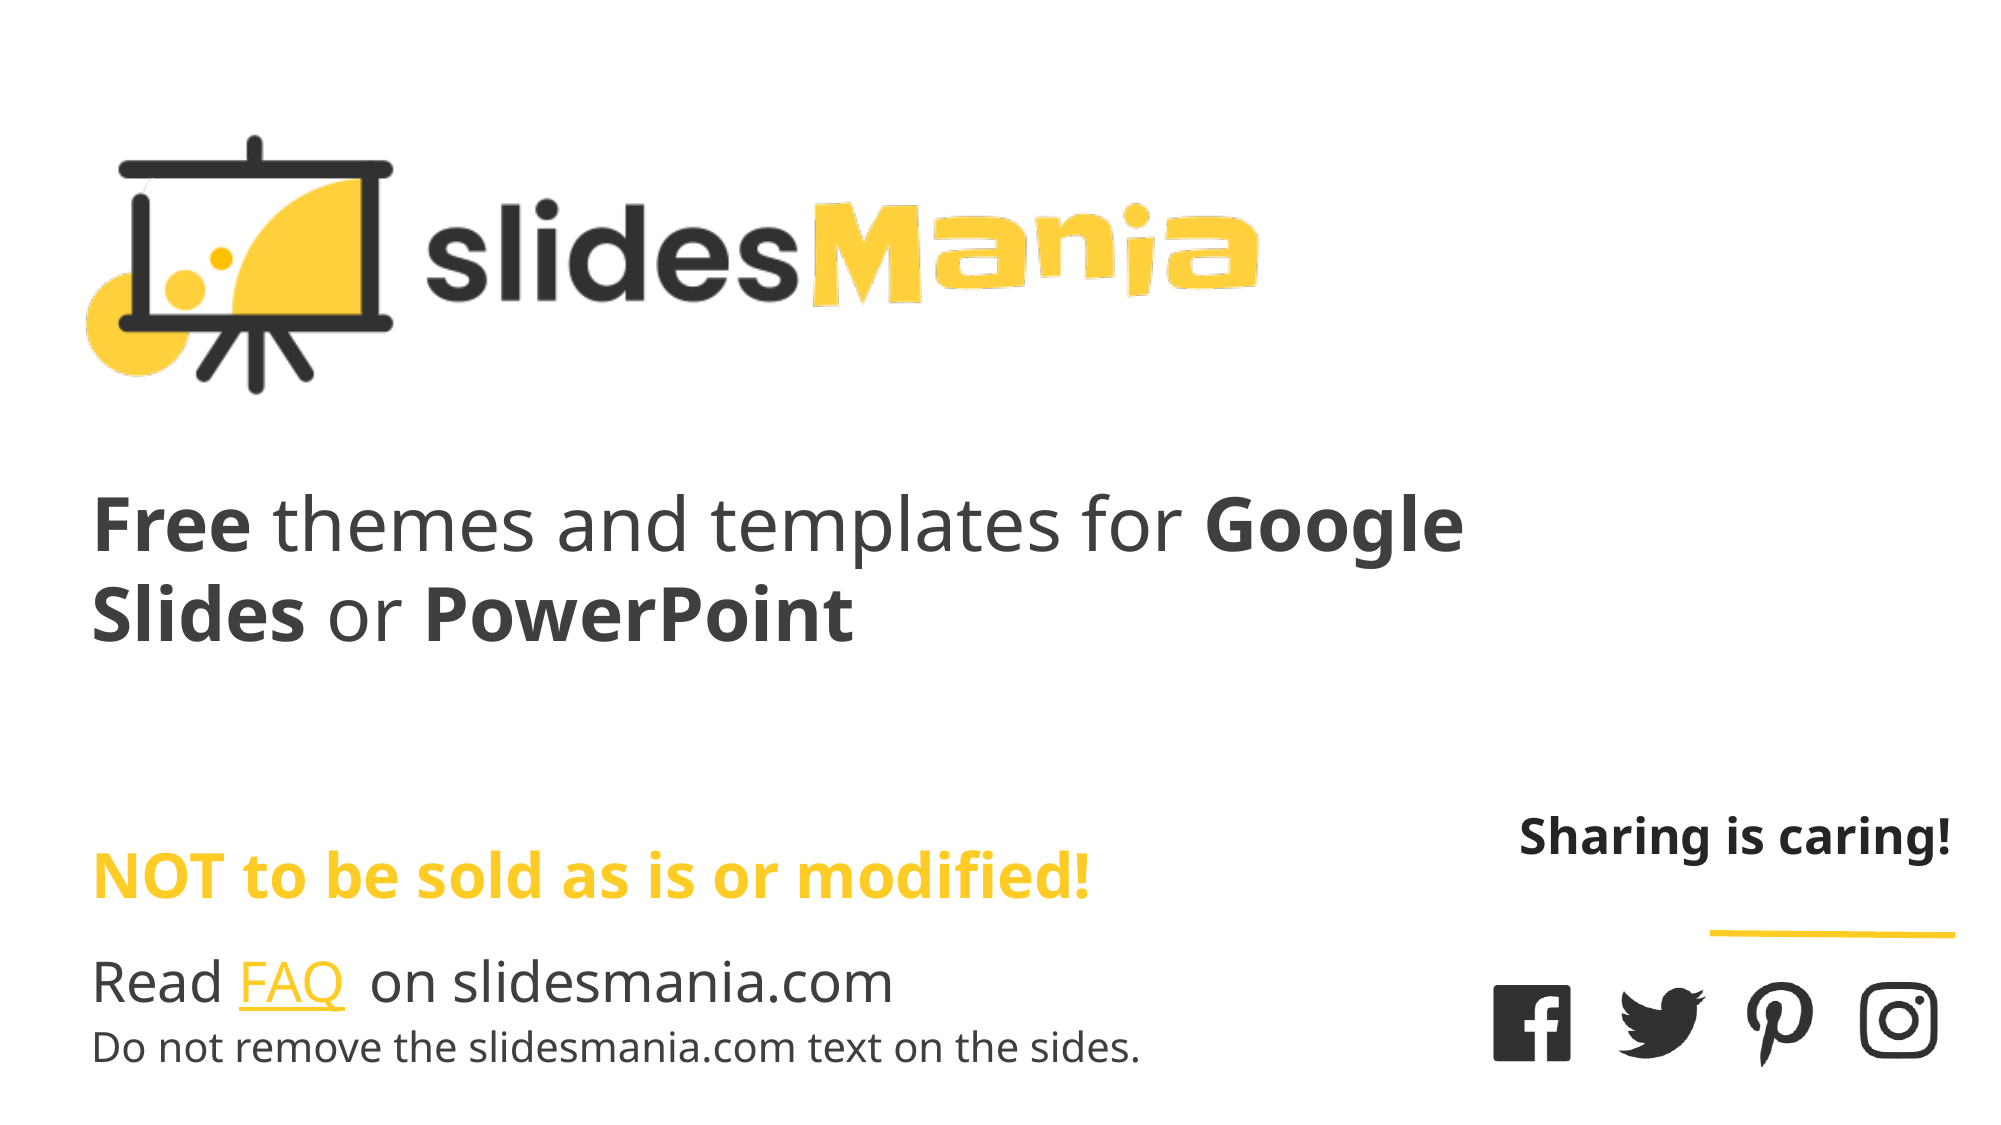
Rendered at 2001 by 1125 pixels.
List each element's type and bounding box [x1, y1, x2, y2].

picture [20, 80, 1373, 421]
picture [1473, 969, 1591, 1075]
picture [1840, 970, 1956, 1070]
picture [1729, 968, 1830, 1072]
picture [1601, 970, 1718, 1074]
